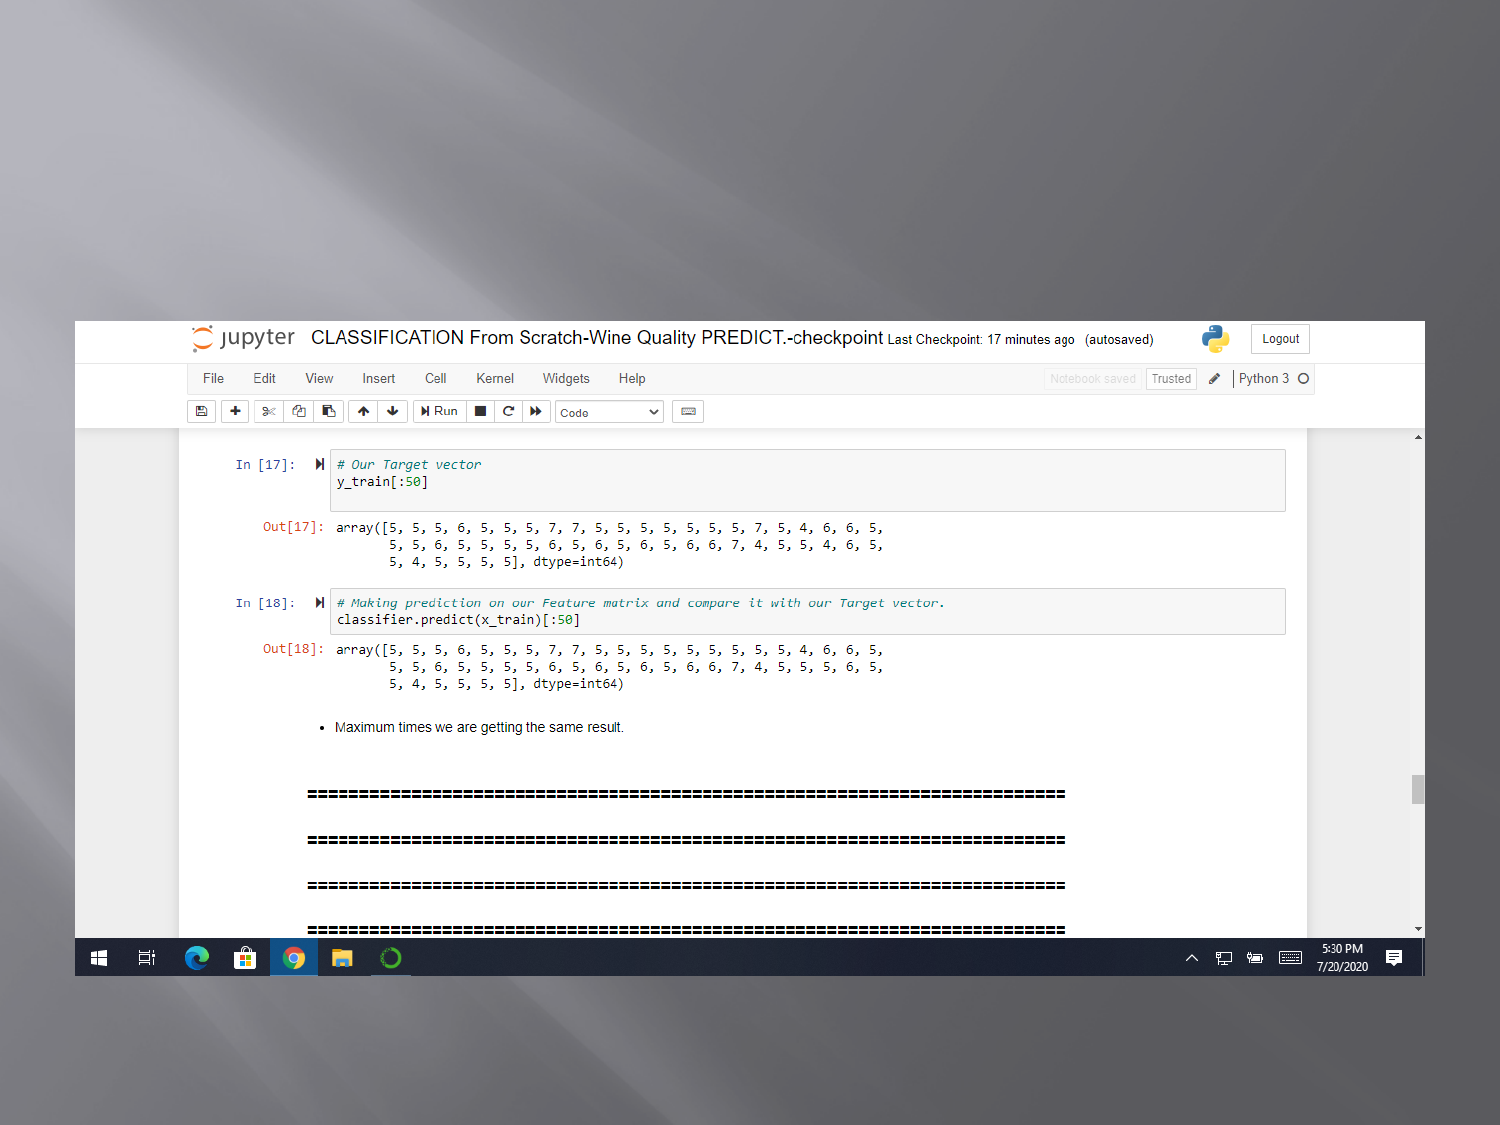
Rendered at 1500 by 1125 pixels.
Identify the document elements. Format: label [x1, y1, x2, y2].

list [74, 321, 1426, 977]
